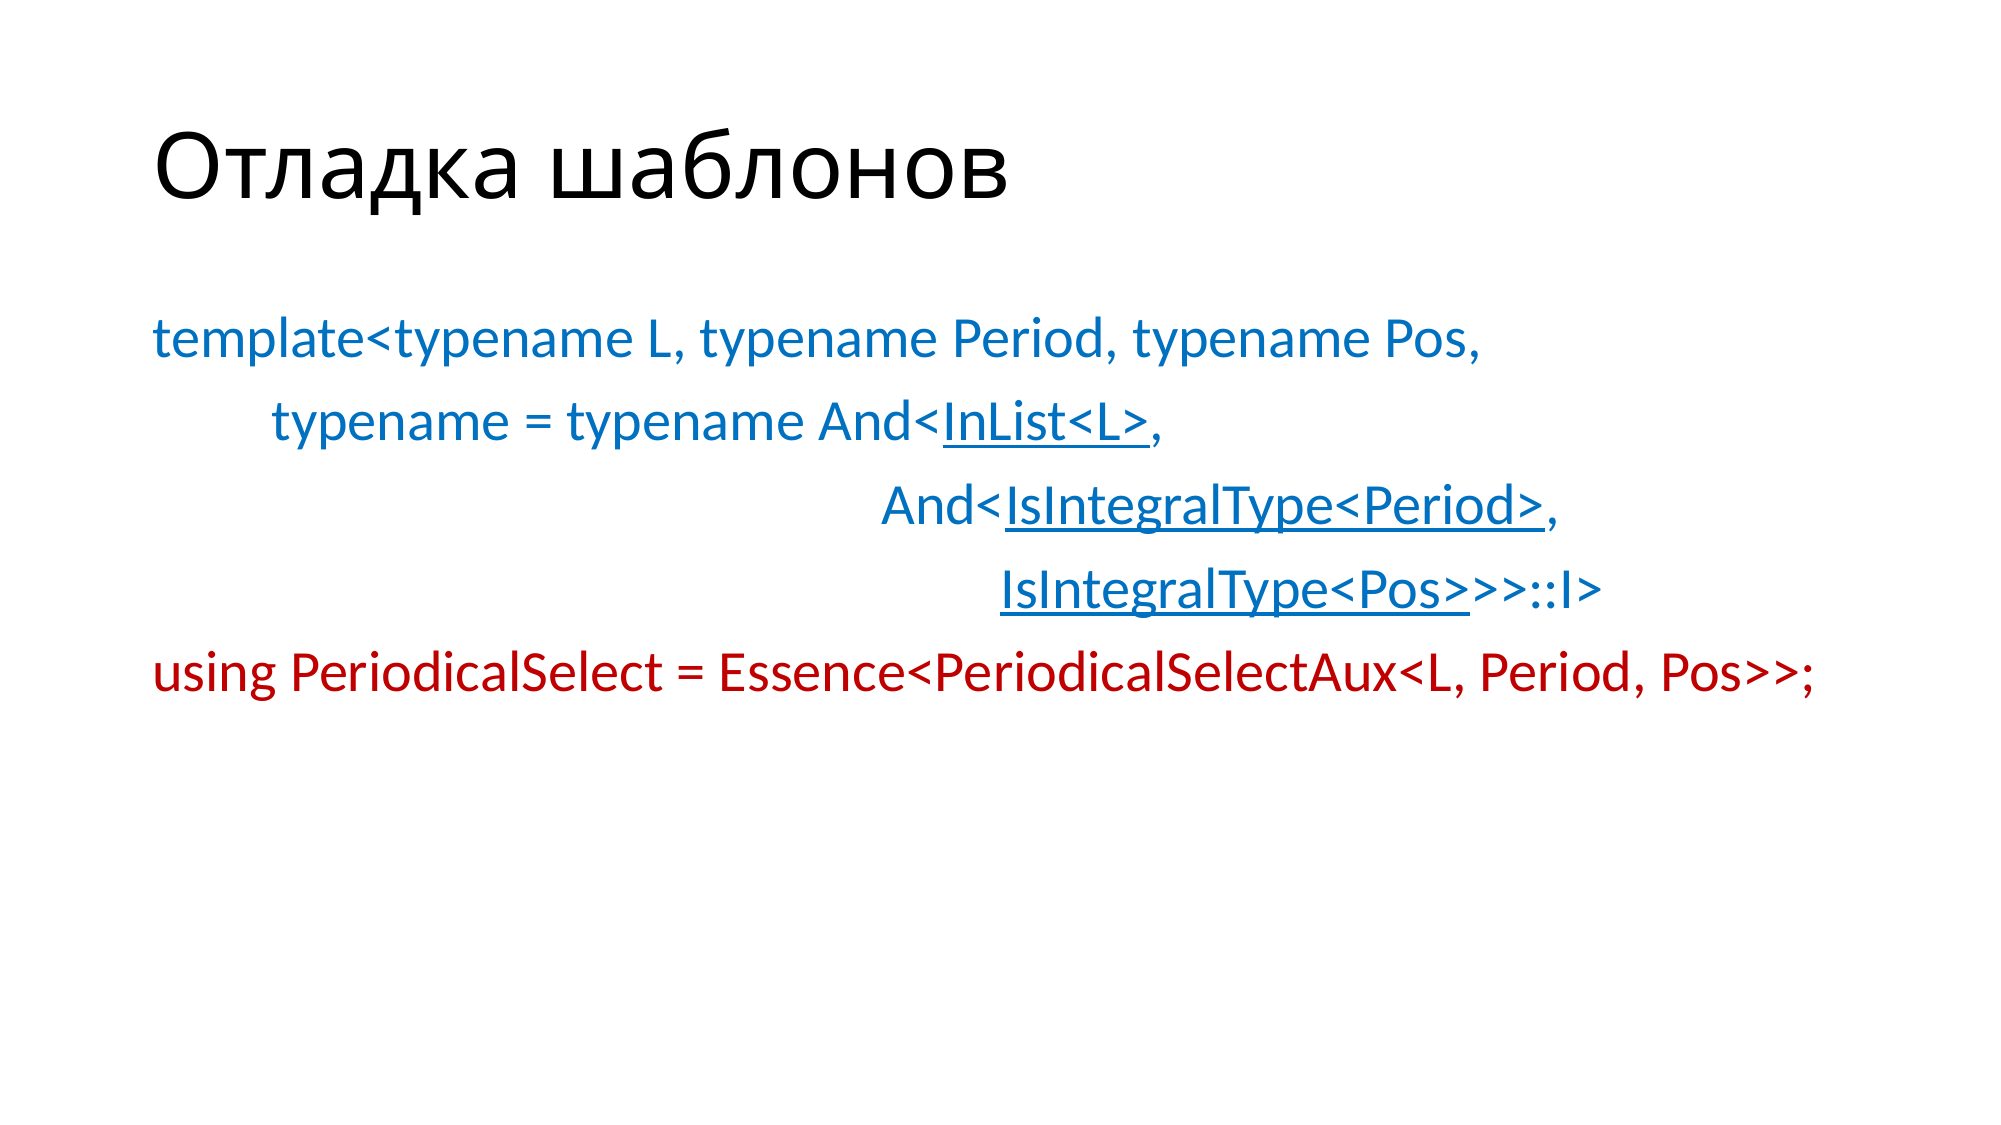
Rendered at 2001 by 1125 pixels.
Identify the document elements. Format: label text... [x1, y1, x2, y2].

list template<typename L, typename Period, typename Pos, typename = typename And<InList<L>, And<IsIntegralType<Period>, IsIntegralType<Pos>>>::I> using PeriodicalSelect = Essence<PeriodicalSelectAux<L, Period, Pos>>; [137, 299, 1863, 1014]
title Отладка шаблонов [137, 59, 1863, 278]
